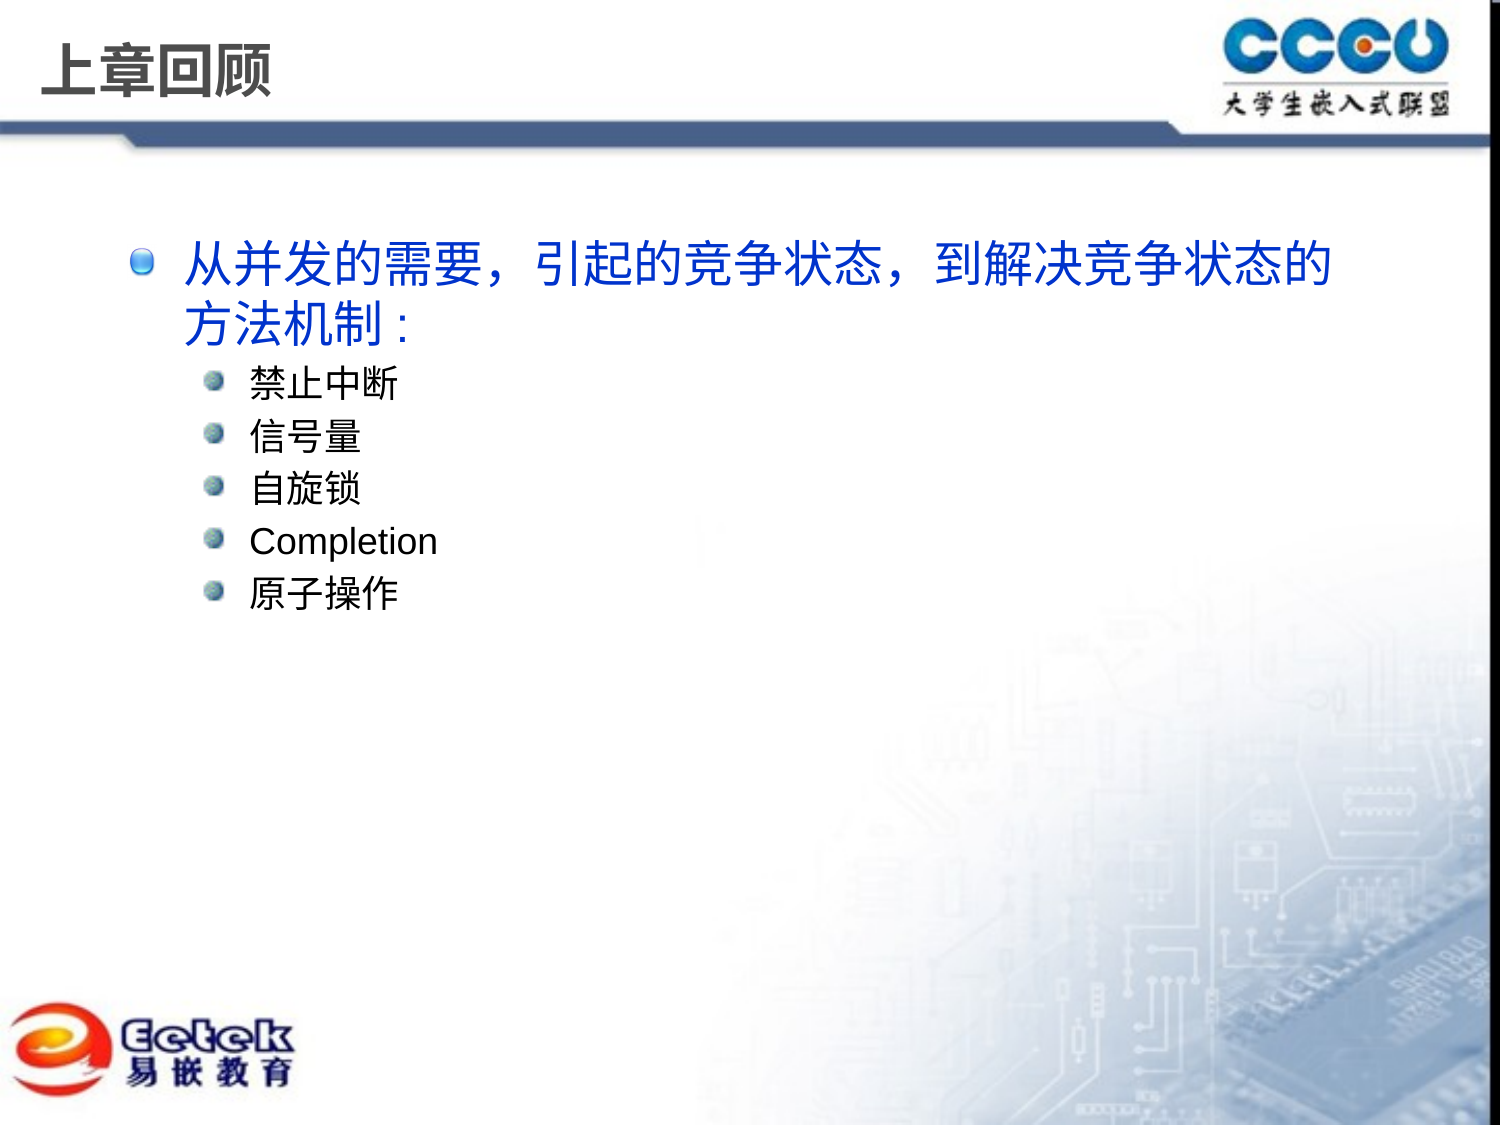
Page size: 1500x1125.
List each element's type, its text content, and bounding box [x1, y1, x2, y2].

title 上章回顾 [24, 0, 1151, 138]
picture [0, 0, 1500, 1125]
list 从并发的需要，引起的竞争状态，到解决竞争状态的方法机制: 禁止中断 信号量 自旋锁 Completion 原子操作 [111, 224, 1388, 1001]
